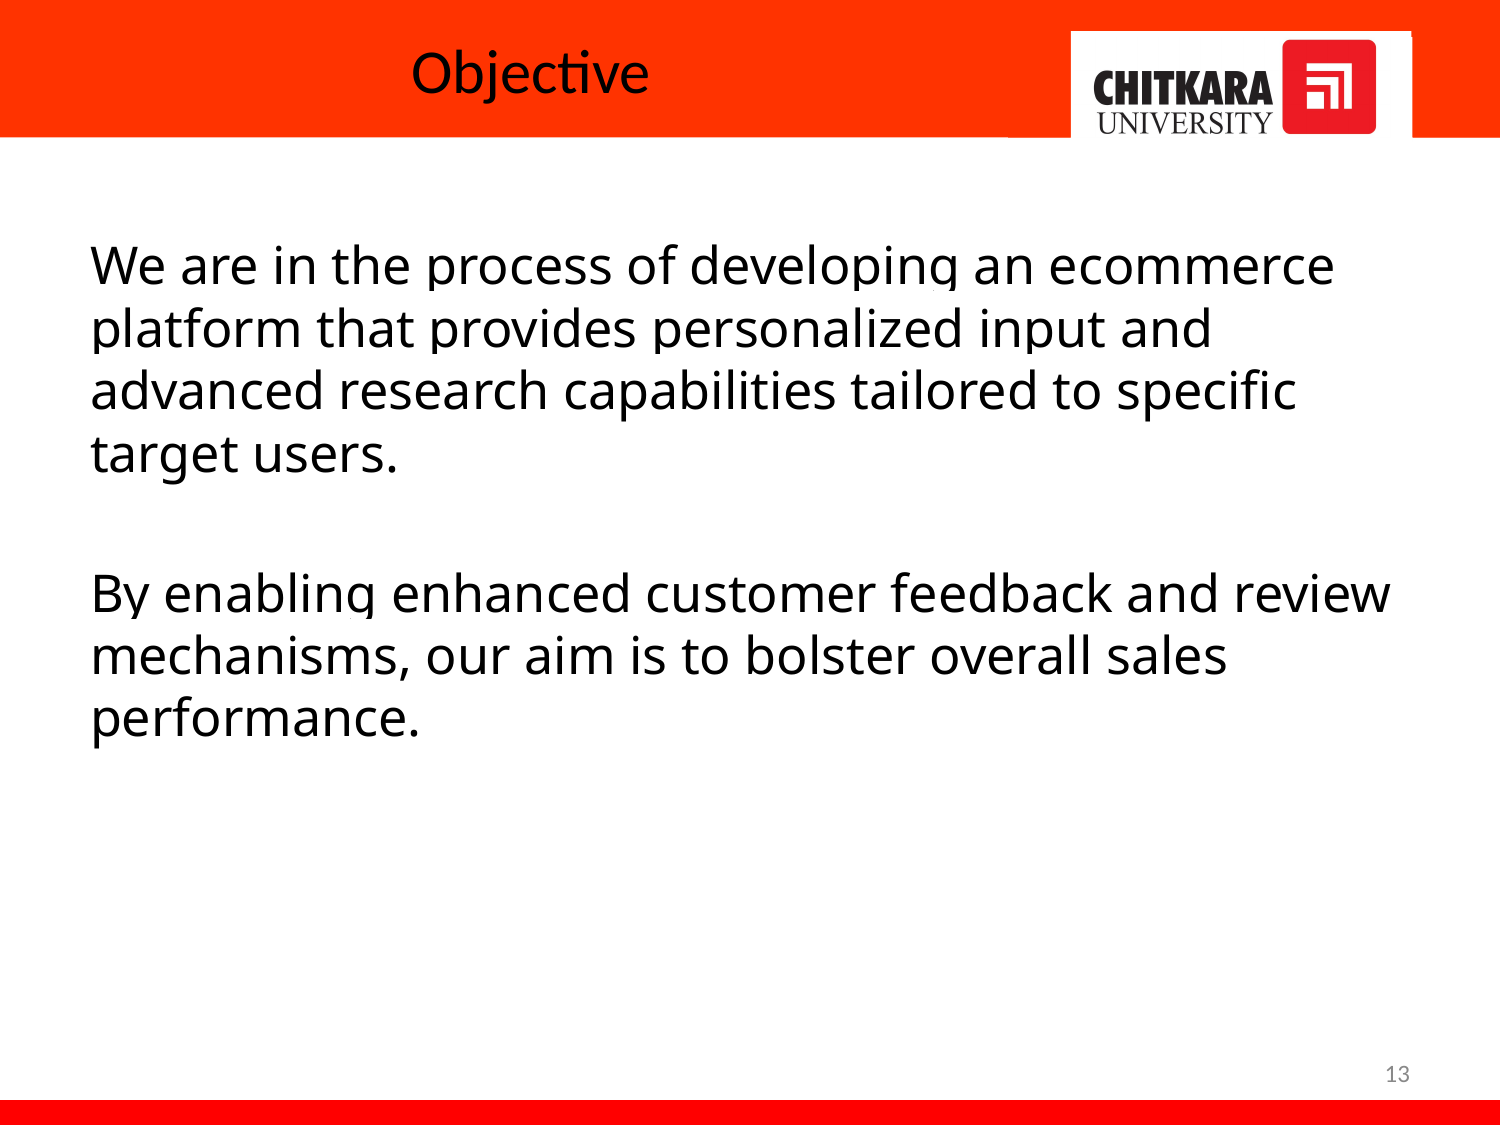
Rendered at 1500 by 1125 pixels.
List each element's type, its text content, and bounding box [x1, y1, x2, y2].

slide_number 13 [1074, 1042, 1425, 1103]
title Objective [0, 0, 1063, 138]
list We are in the process of developing an ecommerce platform that provides personalized input and advanced research capabilities tailored to specific target users. By enabling enhanced customer feedback and review mechanisms, our aim is to bolster overall sales performance. [75, 224, 1425, 968]
picture [1074, 37, 1391, 138]
